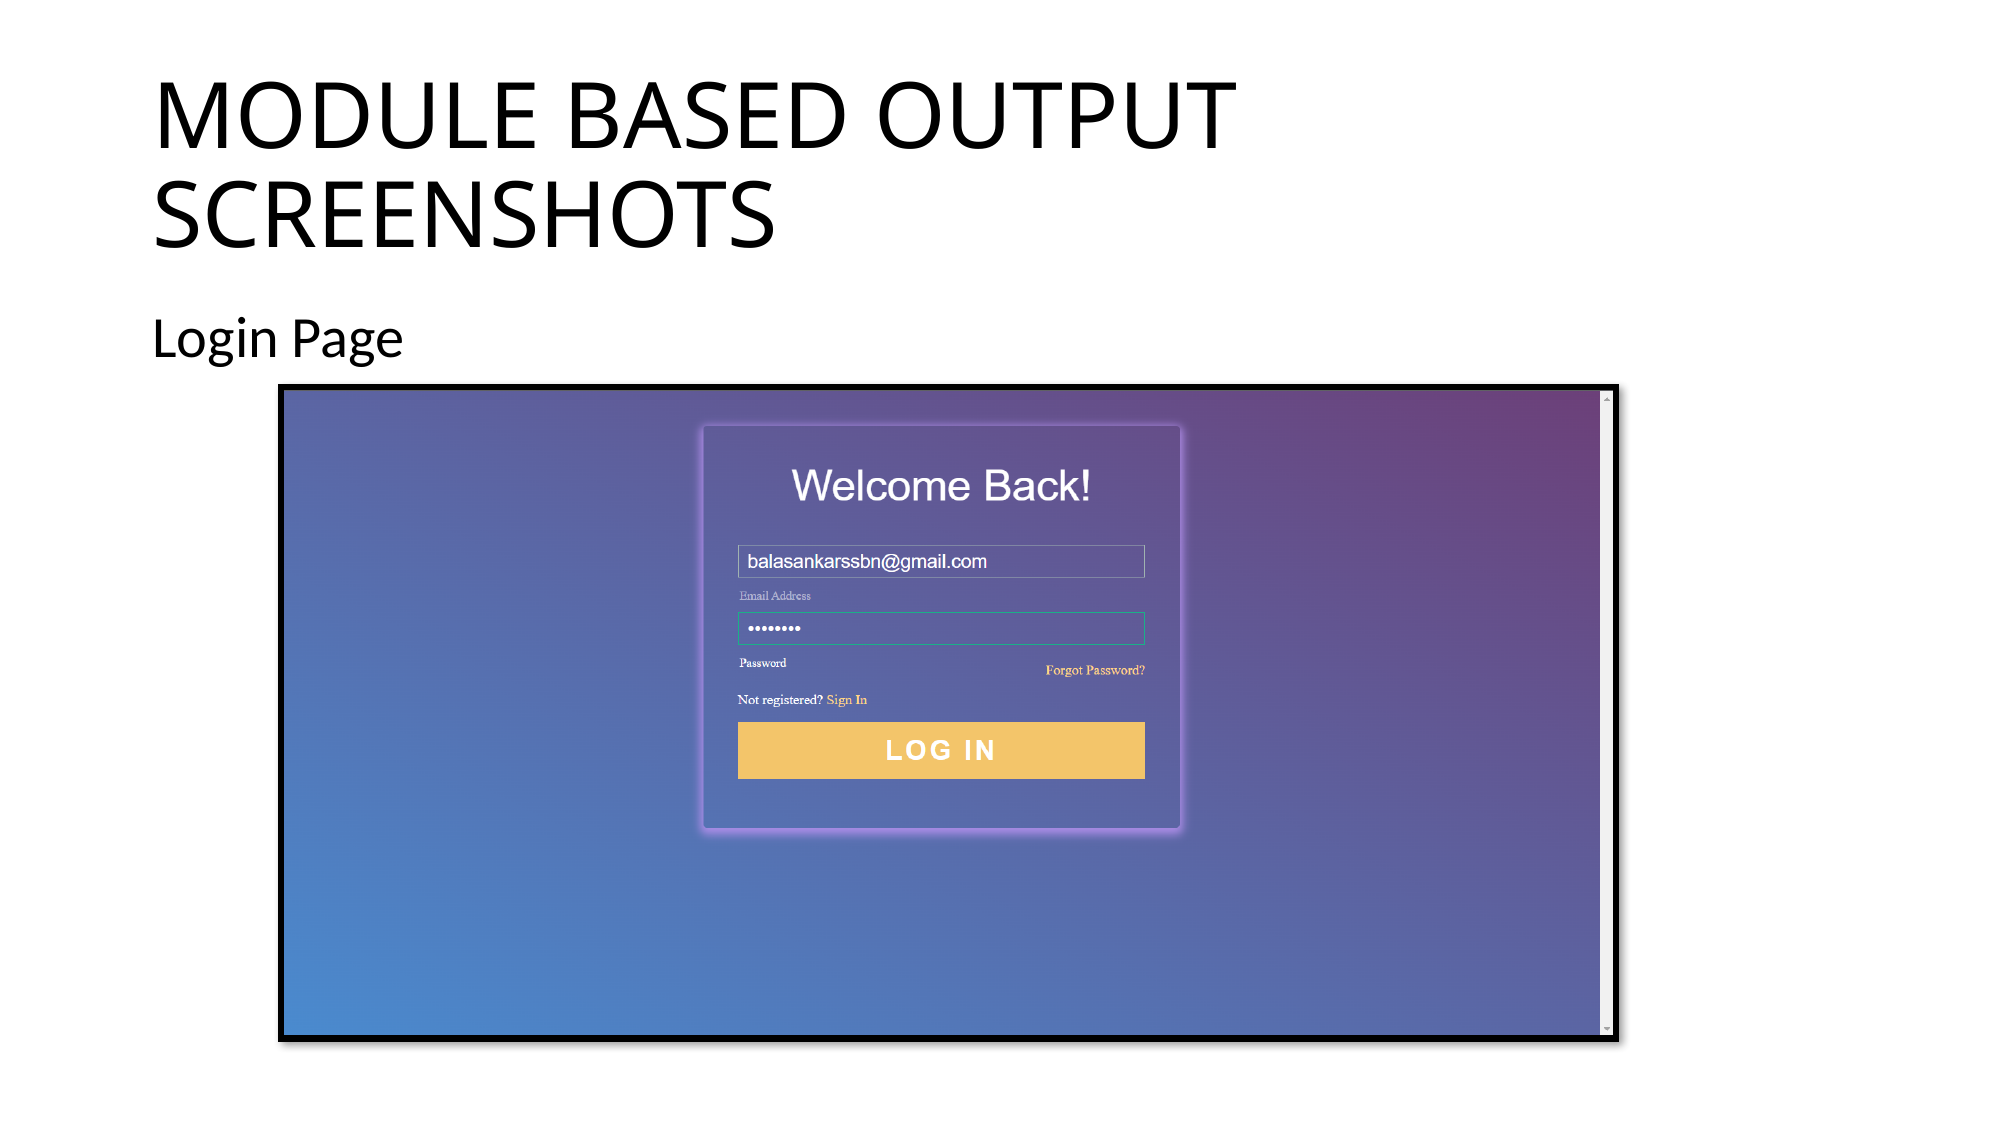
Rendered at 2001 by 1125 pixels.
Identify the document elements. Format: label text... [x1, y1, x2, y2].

list Login Page [137, 299, 1863, 1014]
picture [283, 390, 1614, 1036]
title MODULE BASED OUTPUT SCREENSHOTS [137, 59, 1863, 278]
